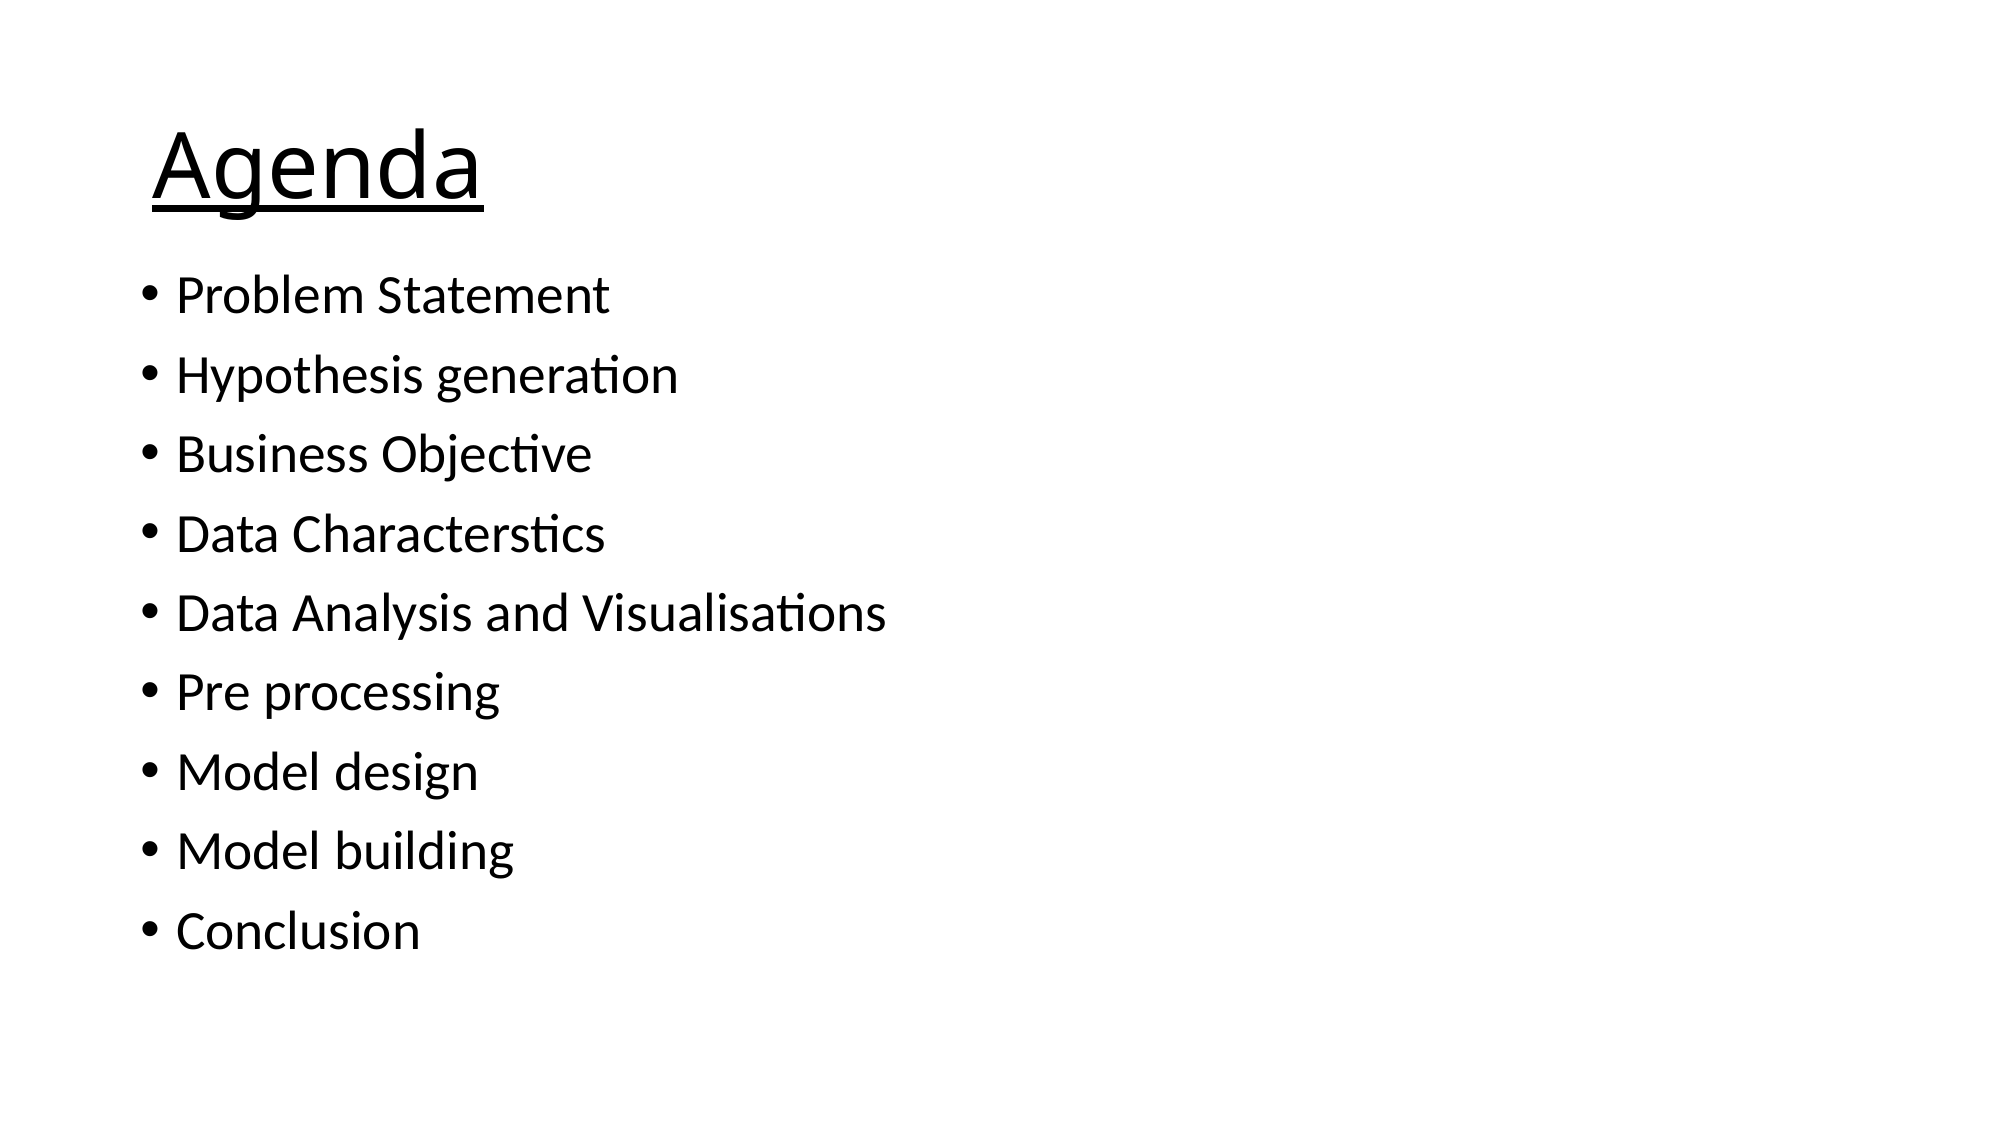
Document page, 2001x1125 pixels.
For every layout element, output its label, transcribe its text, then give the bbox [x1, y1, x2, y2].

list Problem Statement Hypothesis generation Business Objective Data Characterstics Data Analysis and Visualisations Pre processing Model design Model building Conclusion [125, 258, 1851, 973]
title Agenda [137, 59, 1863, 278]
